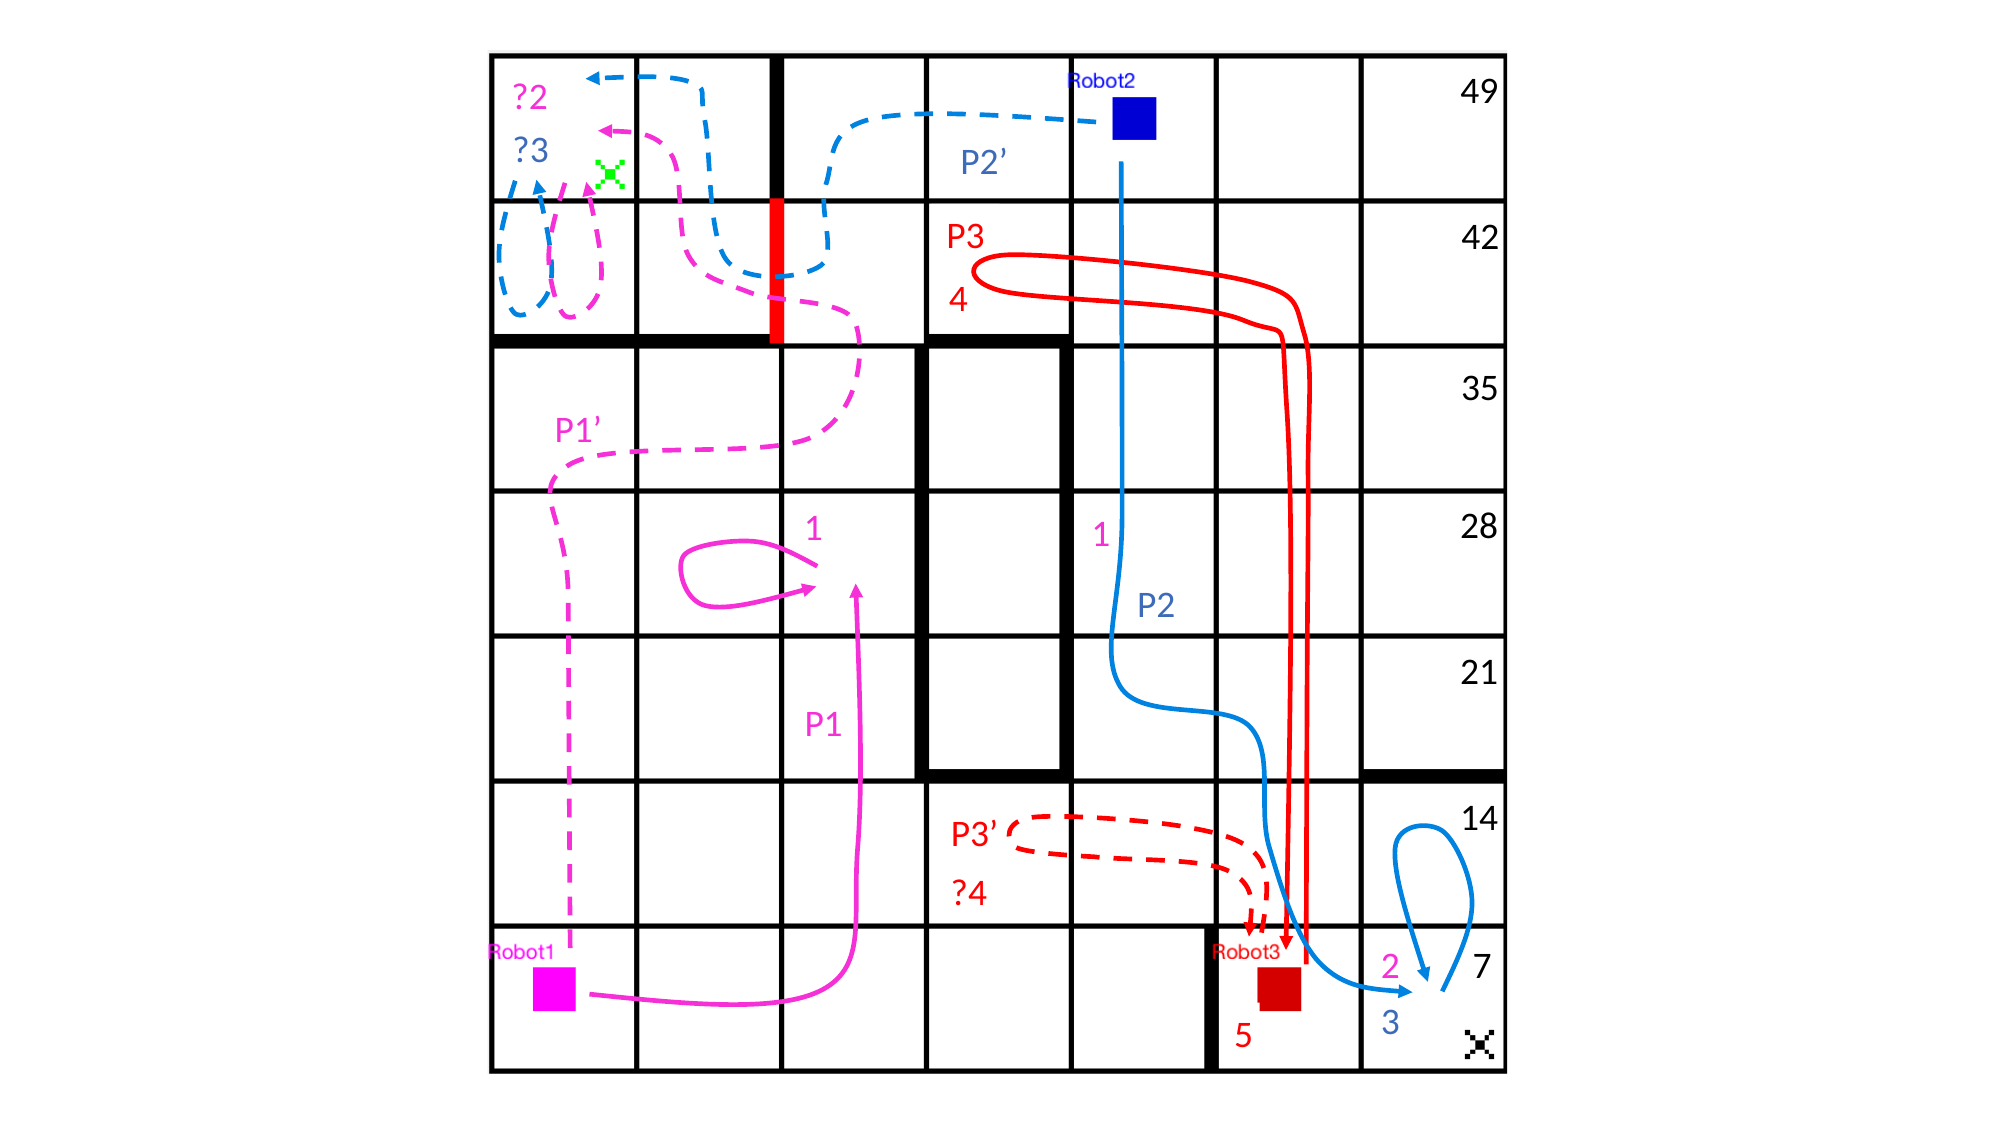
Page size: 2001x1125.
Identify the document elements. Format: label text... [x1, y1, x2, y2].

text_box 49 [1508, 58, 1514, 118]
text_box 21 [1508, 639, 1514, 700]
picture [487, 50, 1508, 1074]
text_box 28 [1508, 494, 1514, 554]
text_box 35 [1508, 355, 1514, 416]
text_box 14 [1508, 785, 1514, 846]
text_box 42 [1508, 205, 1515, 265]
